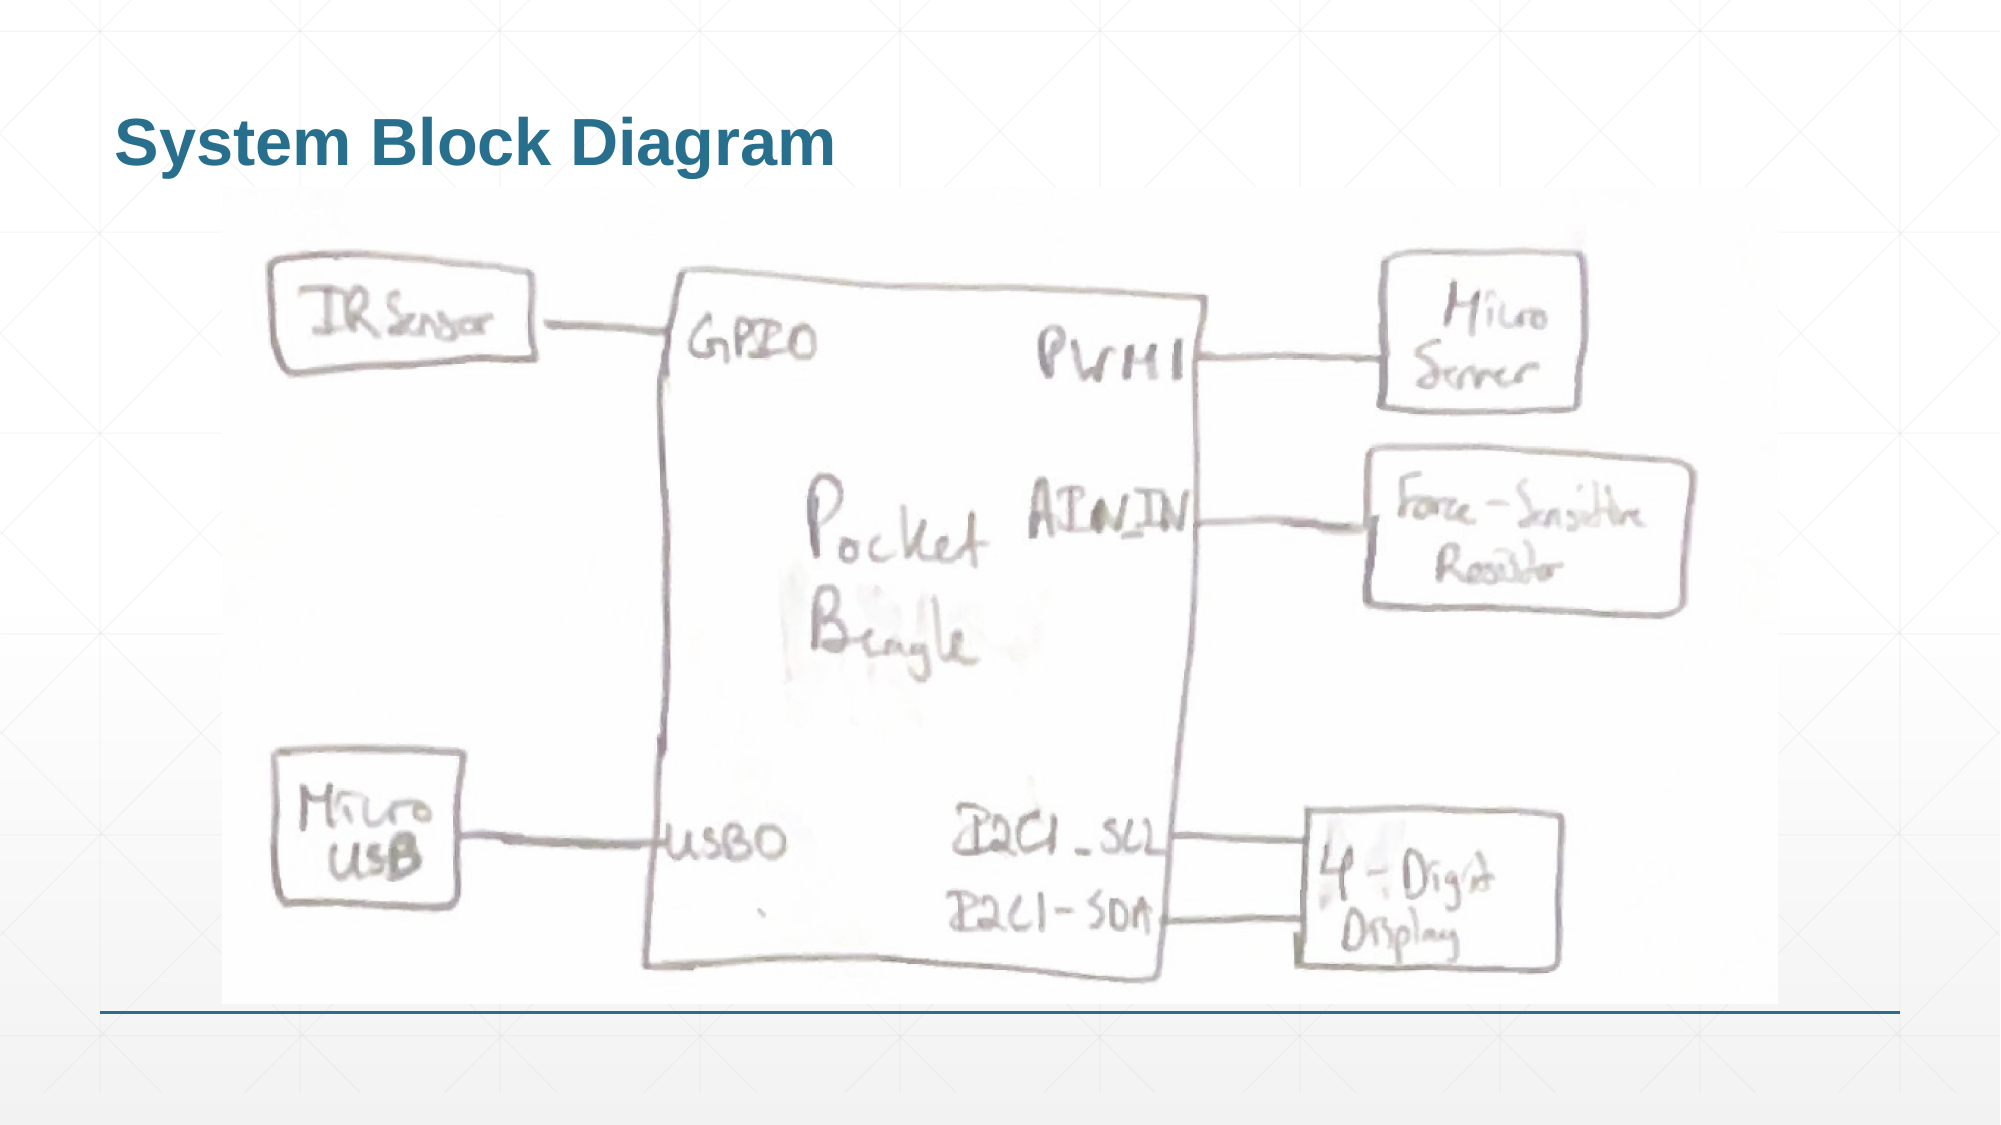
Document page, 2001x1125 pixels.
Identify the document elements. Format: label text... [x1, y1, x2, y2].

picture [221, 187, 1779, 1004]
title System Block Diagram [99, 37, 1900, 188]
